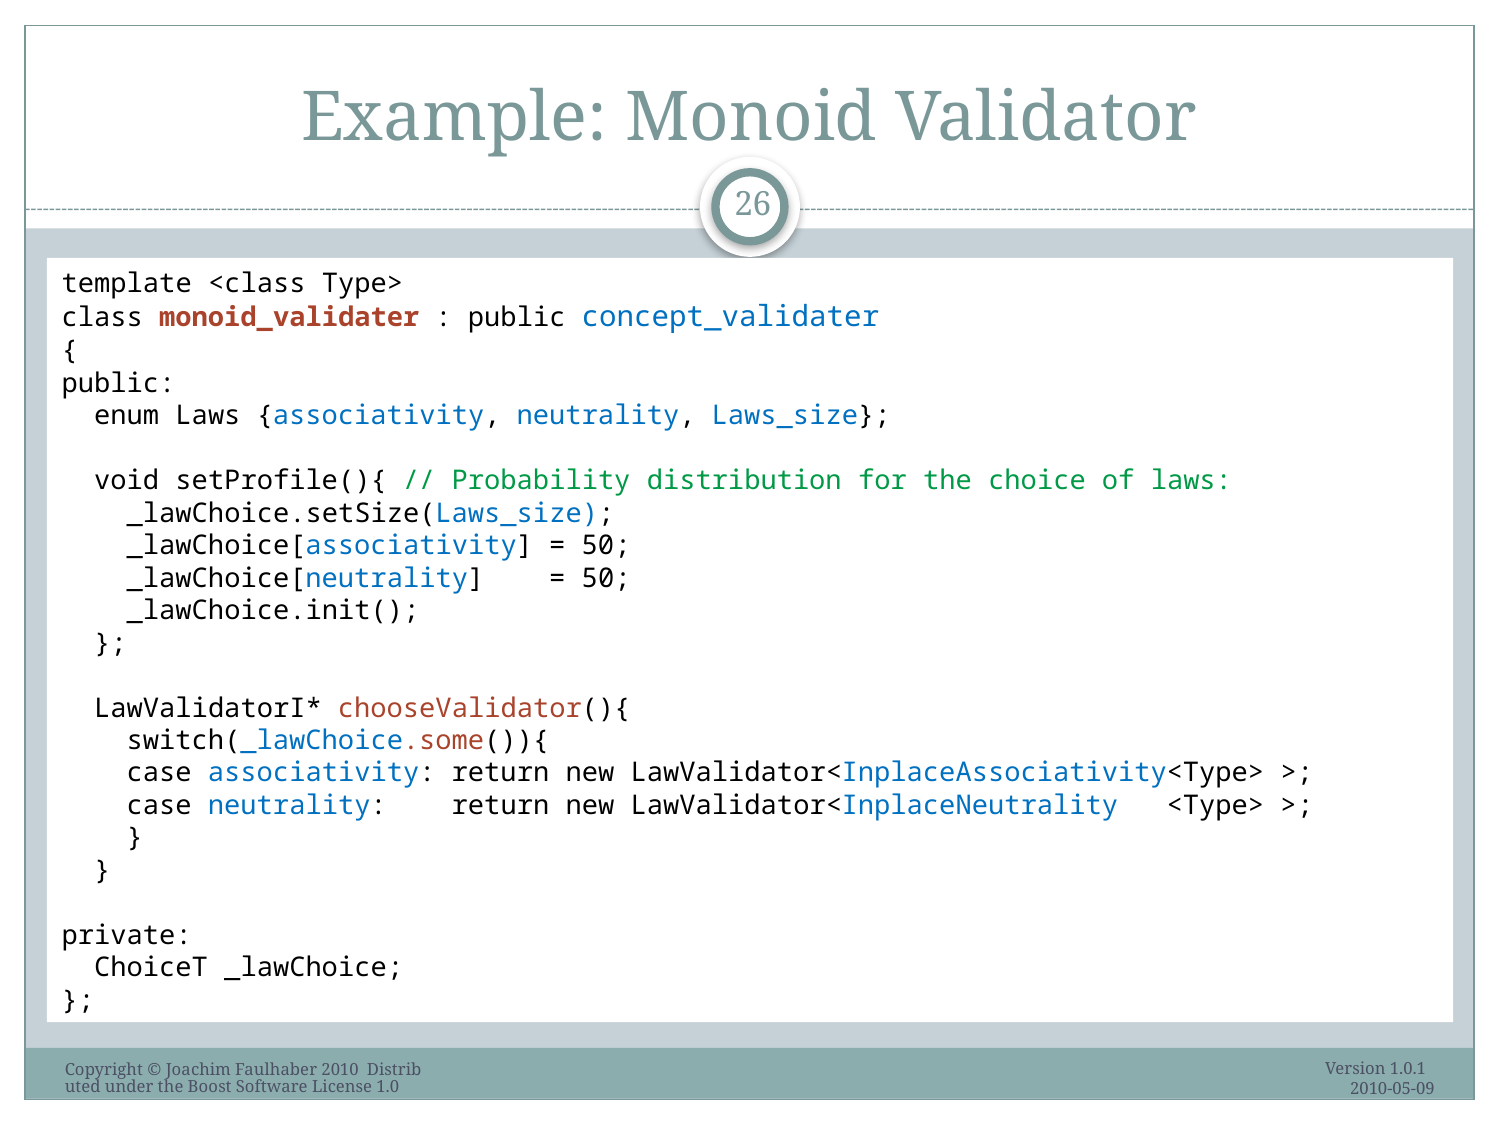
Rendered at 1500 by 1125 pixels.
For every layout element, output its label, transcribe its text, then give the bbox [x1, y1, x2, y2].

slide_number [1277, 1050, 1450, 1111]
title Example: Monoid Validator [49, 37, 1450, 162]
footer Copyright © Joachim Faulhaber 2010 Distributed under the Boost Software License 1.0 [50, 1051, 446, 1112]
slide_number 26 [715, 168, 791, 241]
text_box template <class Type> class monoid_validater : public concept_validater { public: enum Laws {associativity, neutrality, Laws_size}; void setProfile(){ // Probability distribution for the choice of laws: _lawChoice.setSize(Laws_size); _lawChoice[associativity] = 50; _lawChoice[neutrality] = 50; _lawChoice.init(); }; LawValidatorI* chooseValidator(){ switch(_lawChoice.some()){ case associativity: return new LawValidator<InplaceAssociativity<Type> >; case neutrality: return new LawValidator<InplaceNeutrality <Type> >; } } private: ChoiceT _lawChoice; }; [46, 257, 1454, 1023]
